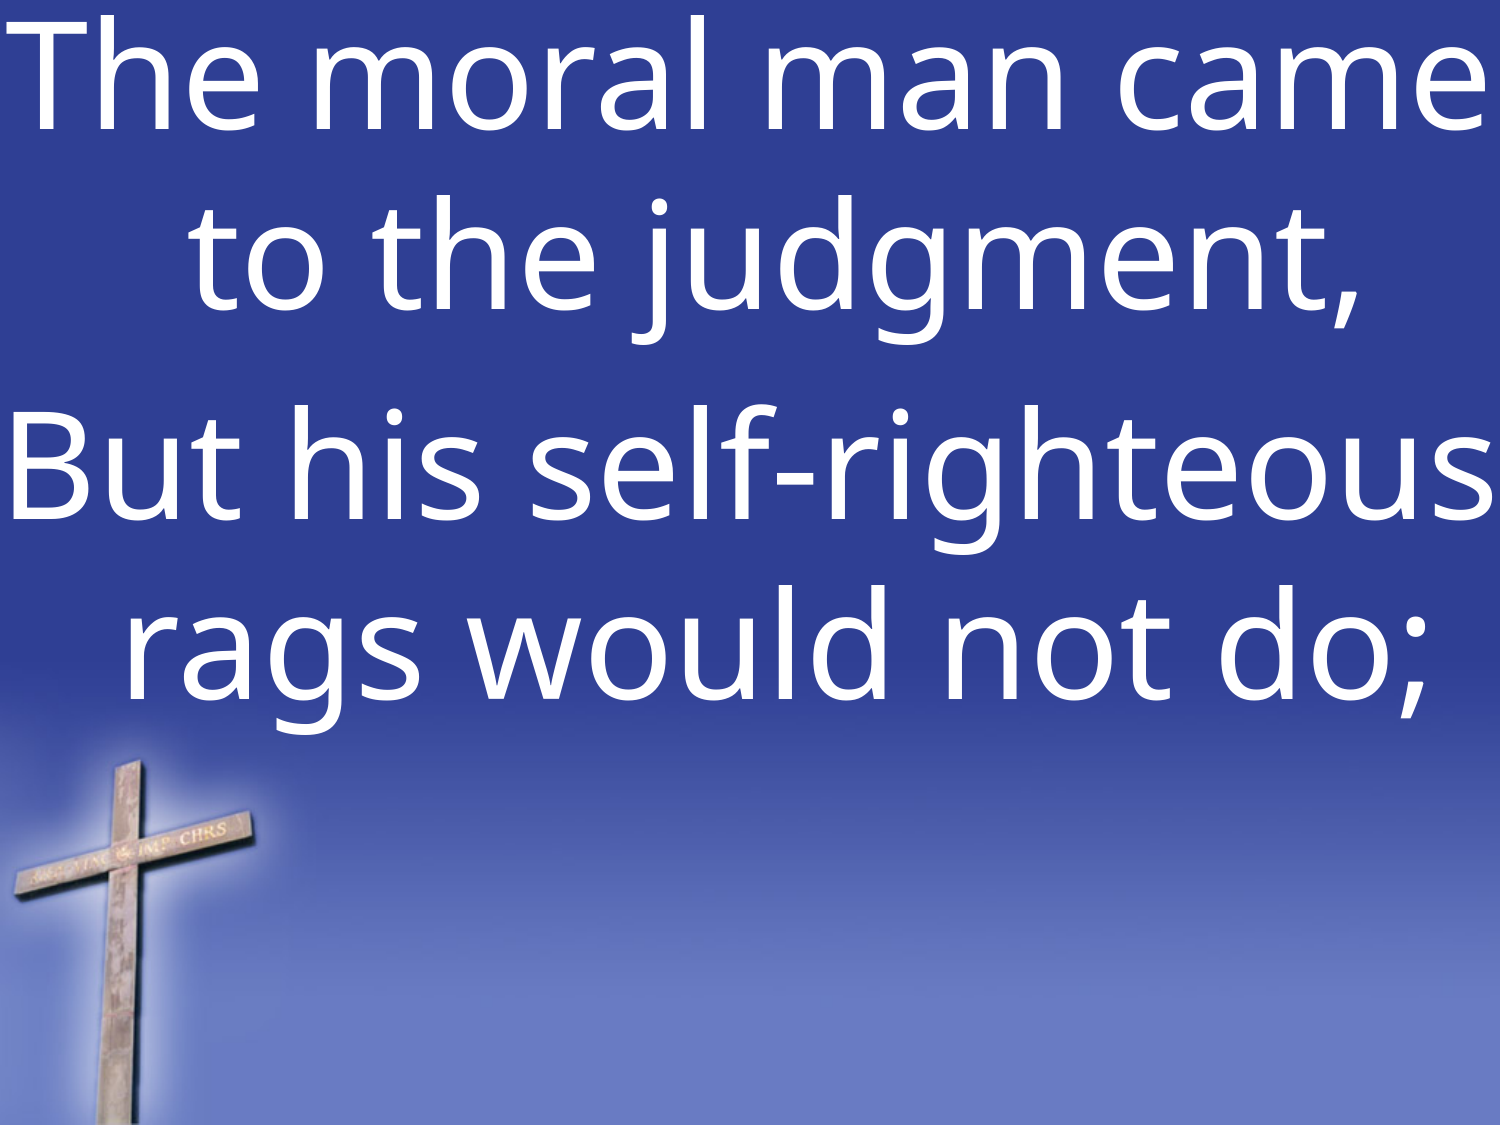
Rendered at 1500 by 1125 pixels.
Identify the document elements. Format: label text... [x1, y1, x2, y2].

list The moral man came to the judgment, But his self-righteous rags would not do; [0, 0, 1500, 1125]
